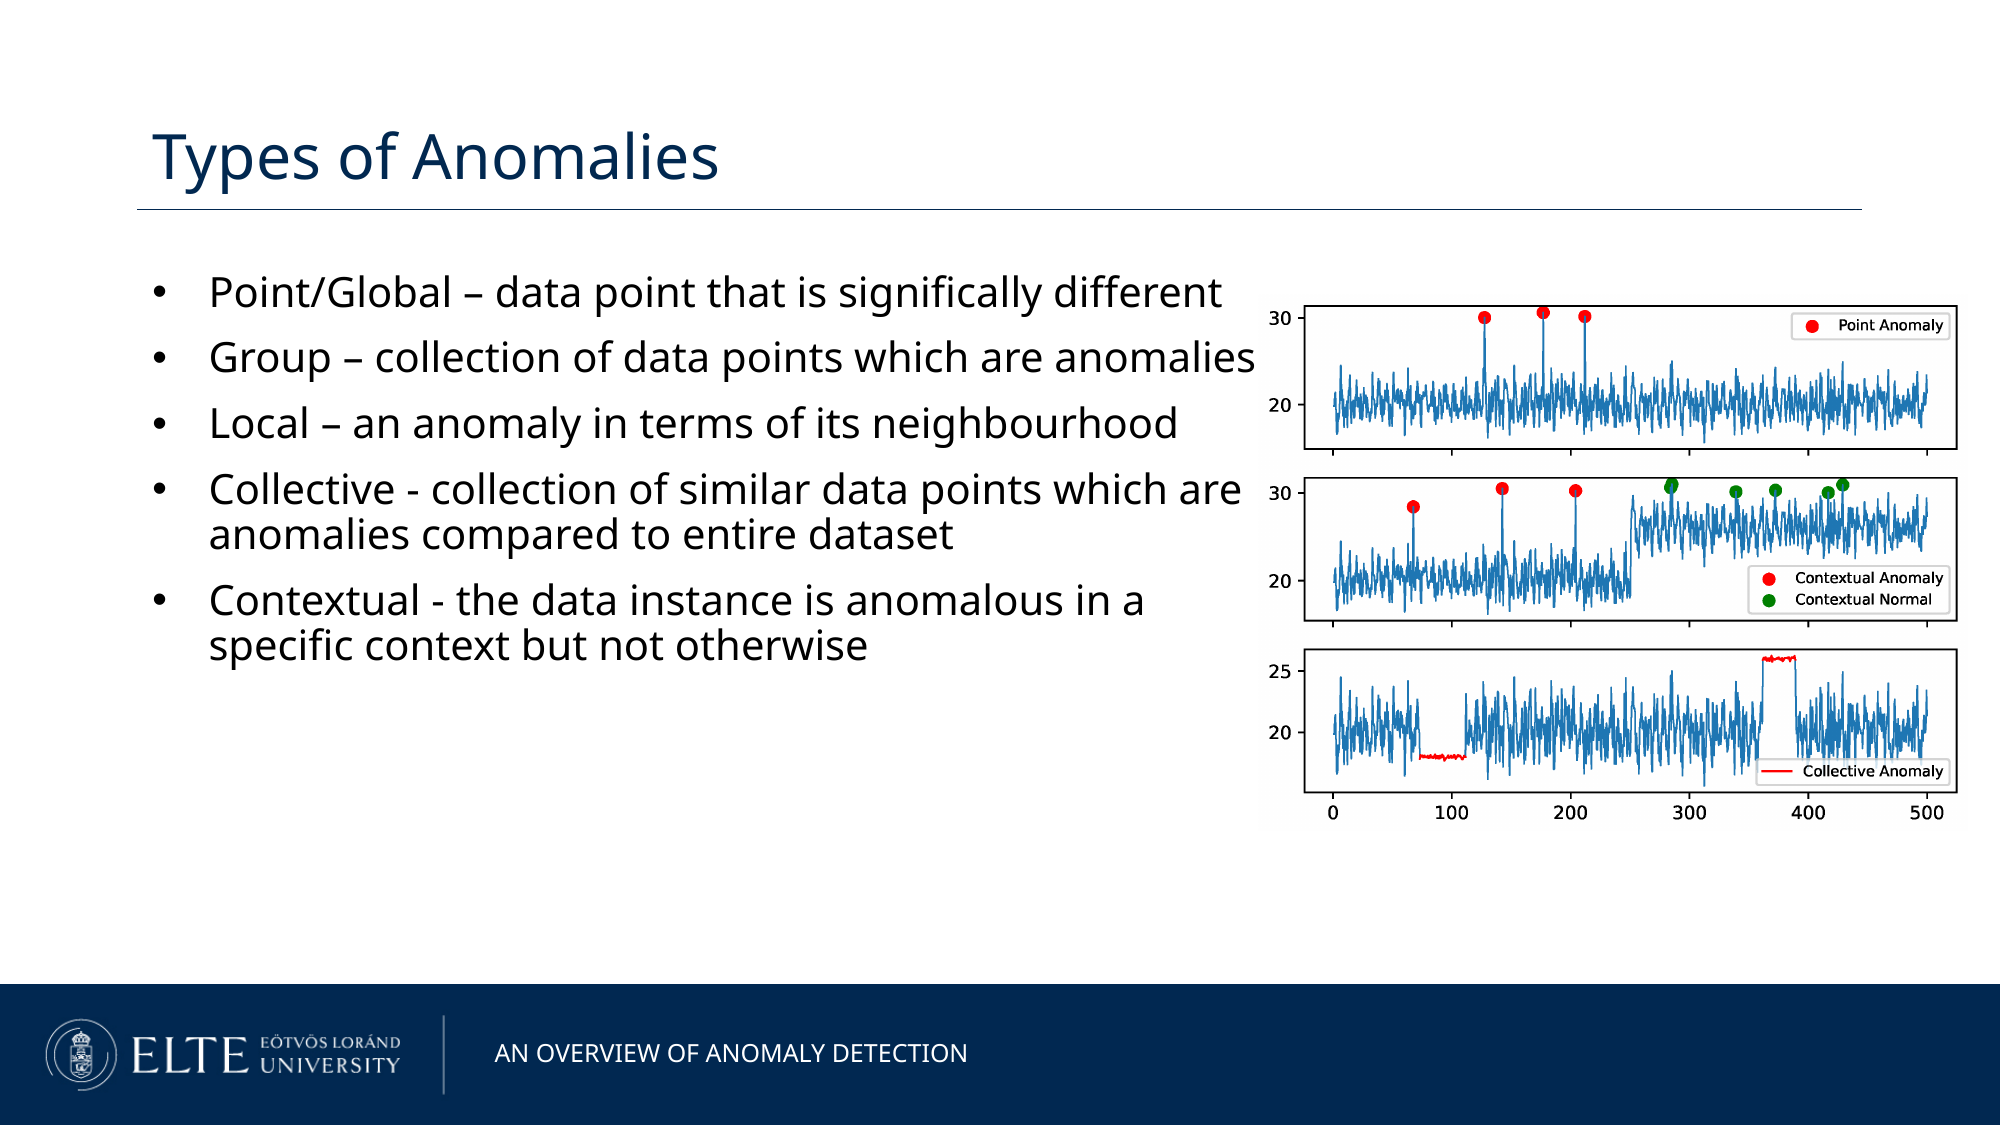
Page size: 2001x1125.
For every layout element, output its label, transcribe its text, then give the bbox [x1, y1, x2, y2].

picture [1258, 294, 1968, 831]
list An overview of anomaly detection [479, 1033, 1790, 1089]
list Point/Global – data point that is significally different Group – collection of data points which are anomalies Local – an anomaly in terms of its neighbourhood Collective - collection of similar data points which are anomalies compared to entire dataset Contextual - the data instance is anomalous in a specific context but not otherwise [137, 263, 1296, 949]
picture [0, 984, 2000, 1125]
list Types of Anomalies [137, 118, 1863, 206]
